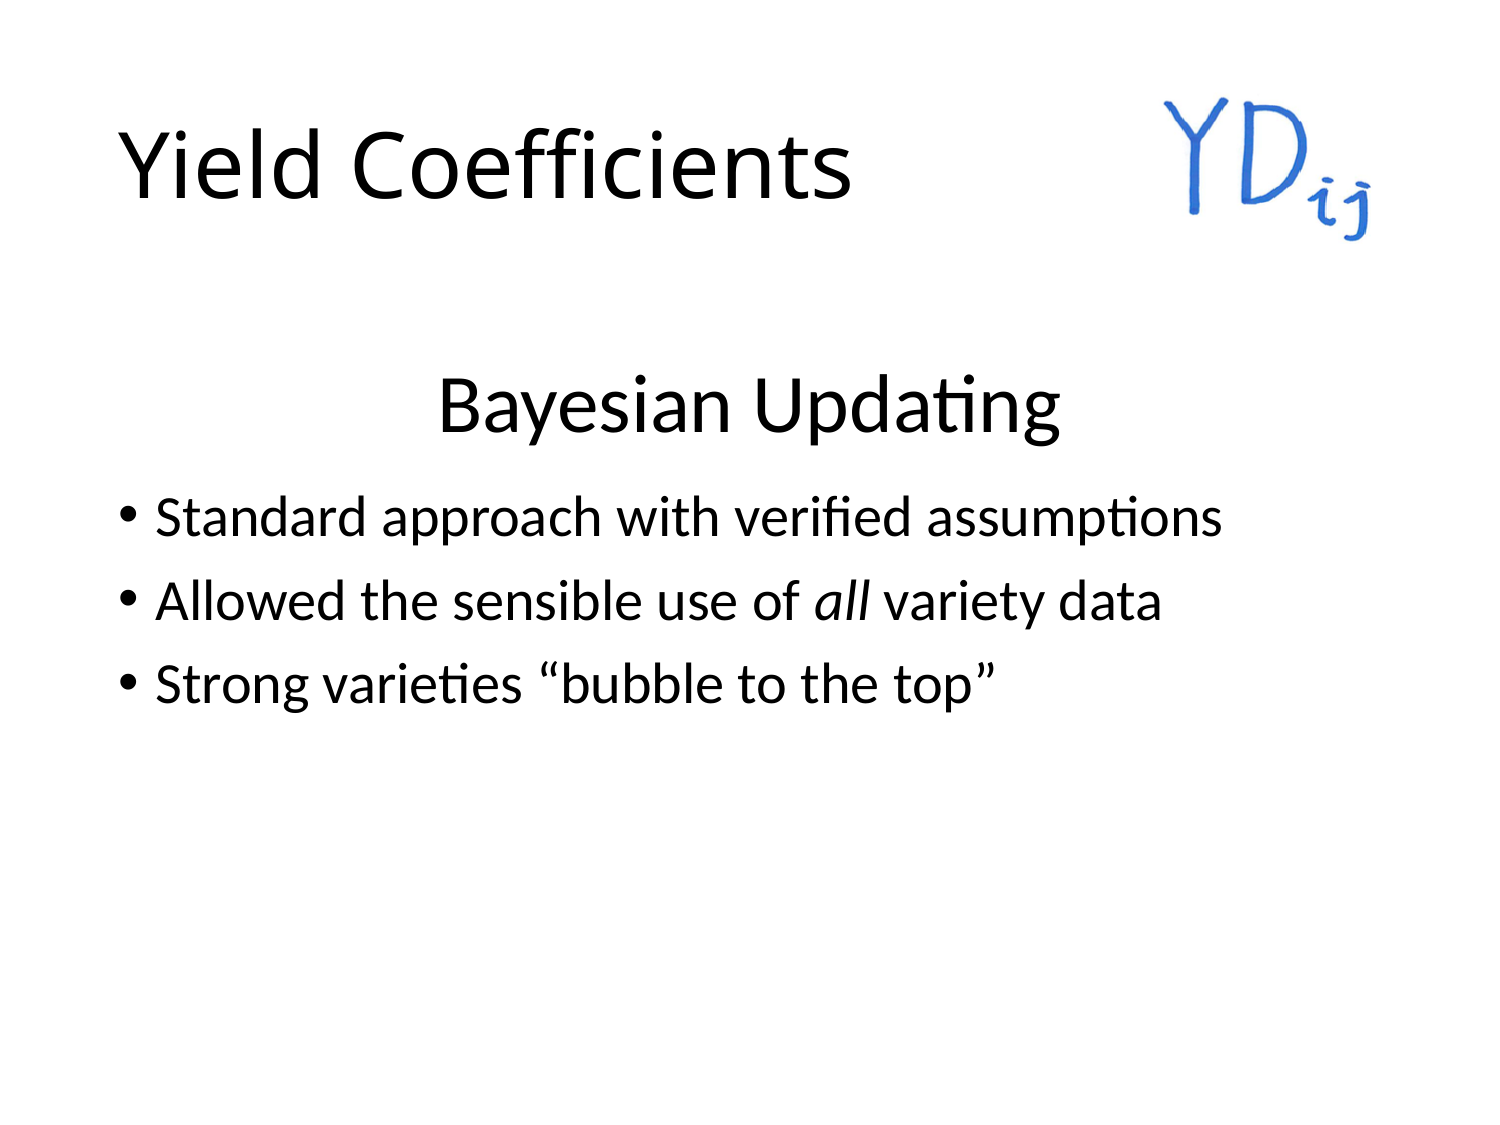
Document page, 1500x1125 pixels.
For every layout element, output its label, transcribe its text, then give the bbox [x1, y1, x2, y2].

picture [1158, 89, 1378, 251]
text_box Bayesian Updating [422, 341, 1078, 457]
title Yield Coefficients [103, 59, 1397, 278]
list Standard approach with verified assumptions Allowed the sensible use of all variety data Strong varieties “bubble to the top” [103, 478, 1397, 1001]
